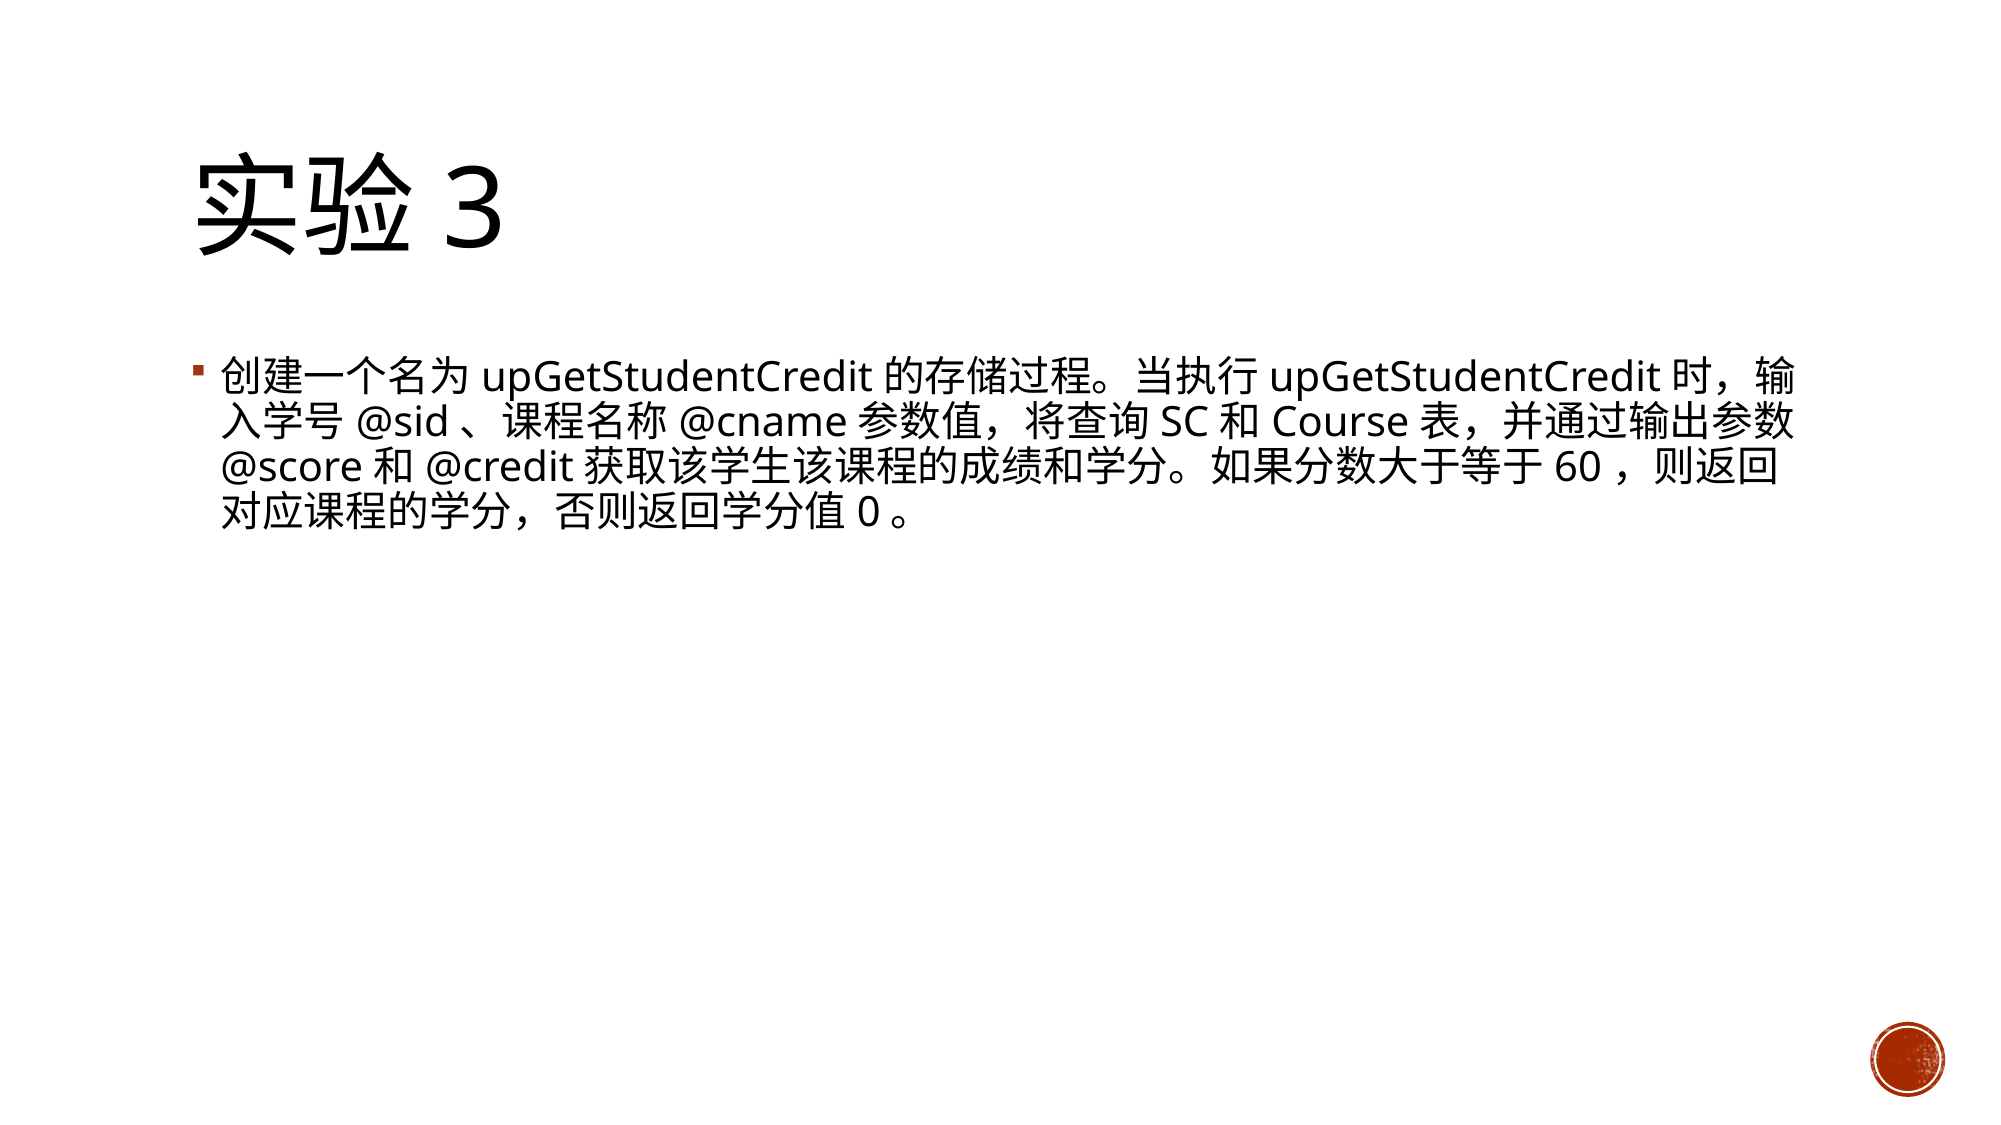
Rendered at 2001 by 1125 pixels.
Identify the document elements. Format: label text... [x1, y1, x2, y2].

list 创建一个名为upGetStudentCredit的存储过程。当执行upGetStudentCredit时，输入学号@sid、课程名称@cname参数值，将查询SC和Course表，并通过输出参数@score和@credit获取该学生该课程的成绩和学分。如果分数大于等于60，则返回对应课程的学分，否则返回学分值0。 [175, 348, 1826, 1013]
title 实验3 [175, 79, 1826, 344]
